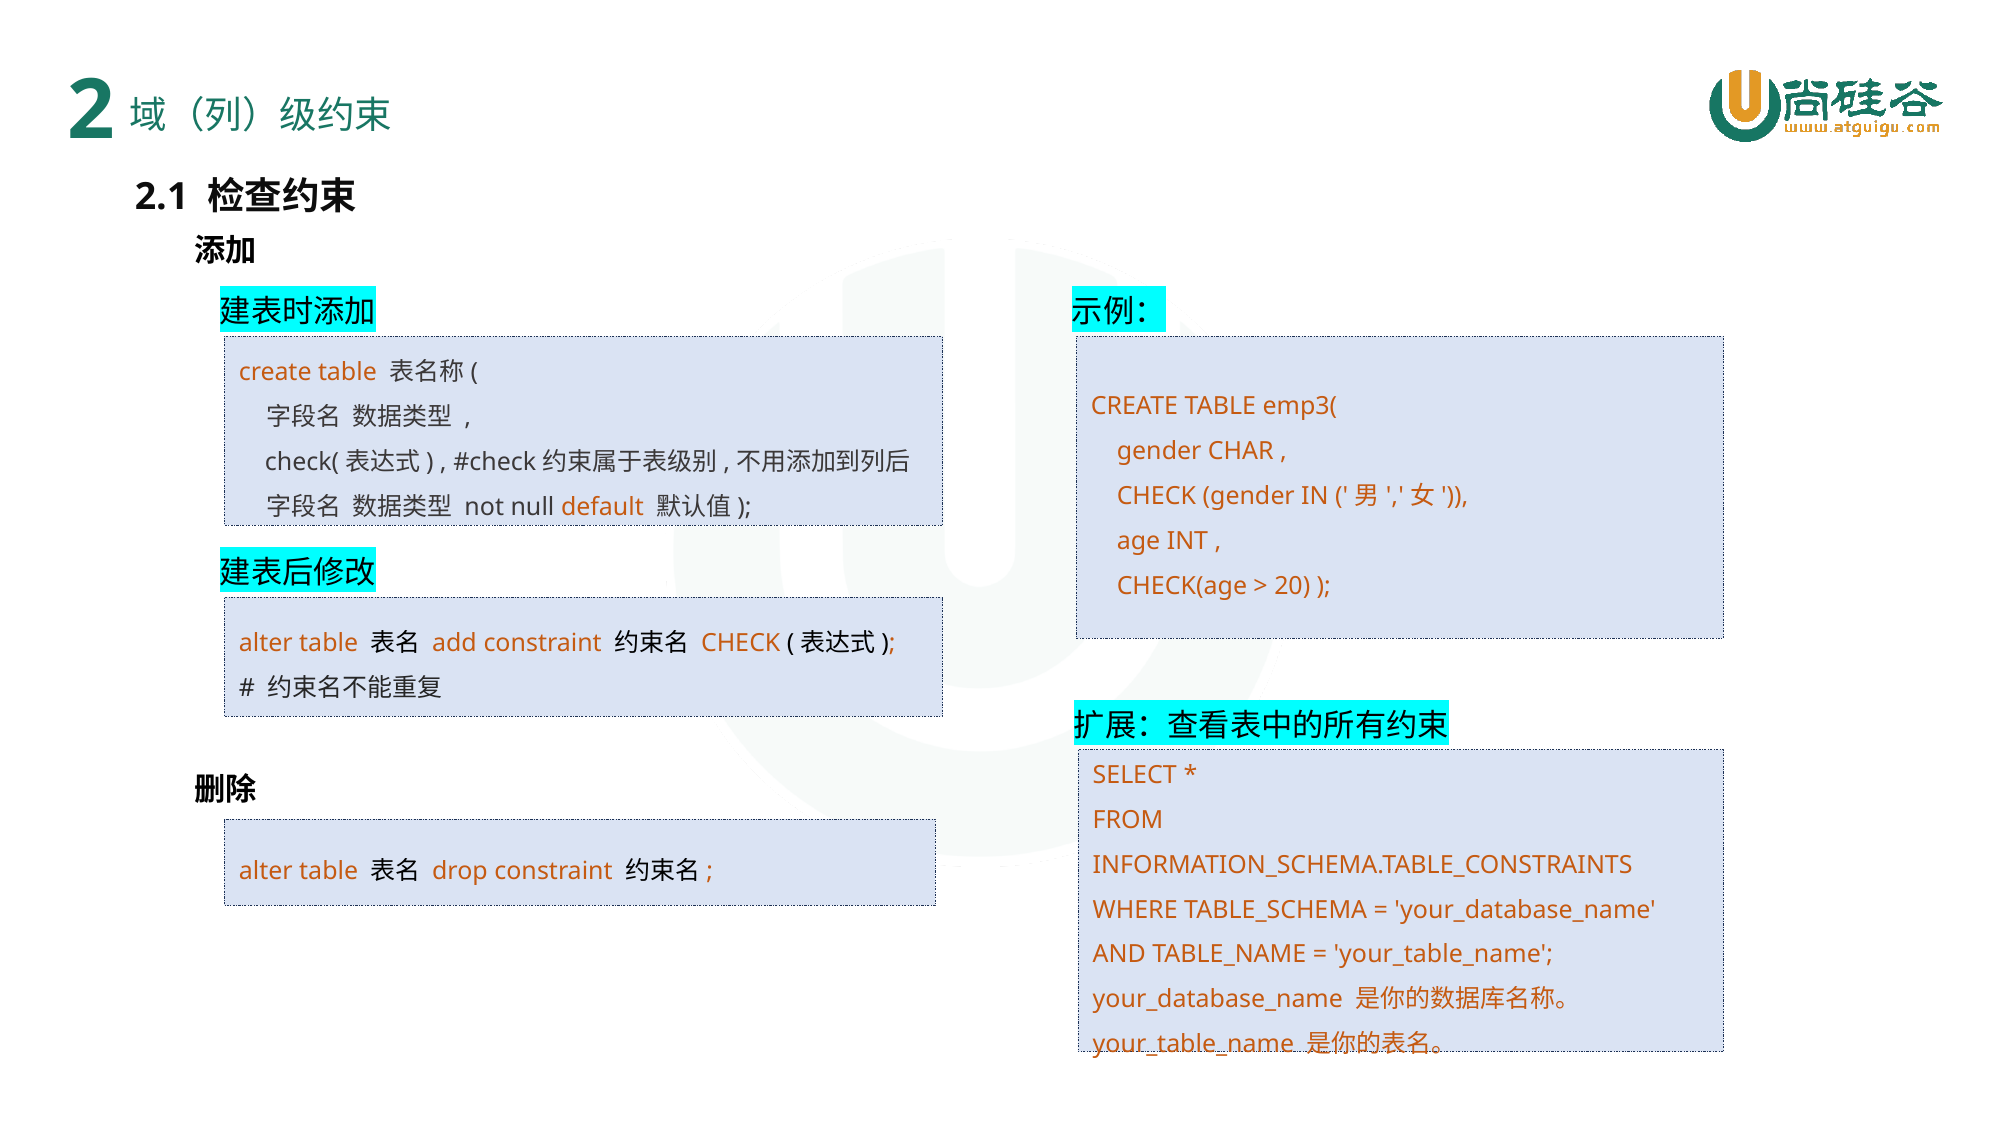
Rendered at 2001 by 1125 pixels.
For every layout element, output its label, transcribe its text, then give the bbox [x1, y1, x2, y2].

text_box create table 表名称( 字段名 数据类型 , check(表达式) , #check约束属于表级别,不用添加到列后 字段名 数据类型 not null default 默认值); [223, 335, 944, 526]
text_box 删除 [179, 761, 891, 814]
text_box 示例： [1057, 283, 1769, 337]
text_box 扩展：查看表中的所有约束 [1059, 697, 1771, 750]
text_box 2 [52, 47, 130, 163]
text_box 域（列）级约束 [130, 83, 621, 144]
text_box 添加 [179, 222, 891, 275]
text_box alter table 表名 drop constraint 约束名; [223, 818, 936, 907]
picture [1707, 68, 1945, 143]
text_box SELECT * FROM INFORMATION_SCHEMA.TABLE_CONSTRAINTS WHERE TABLE_SCHEMA = 'your_database_name' AND TABLE_NAME = 'your_table_name'; your_database_name 是你的数据库名称。 your_table_name 是你的表名。 [1077, 750, 1725, 1053]
text_box 2.1 检查约束 [120, 164, 1856, 225]
text_box alter table 表名 add constraint 约束名 CHECK (表达式); # 约束名不能重复 [223, 596, 944, 717]
text_box 建表时添加 [205, 283, 917, 337]
text_box CREATE TABLE emp3( gender CHAR , CHECK (gender IN ('男','女')), age INT , CHECK(age > 20) ); [1075, 337, 1725, 639]
text_box 建表后修改 [205, 544, 917, 597]
